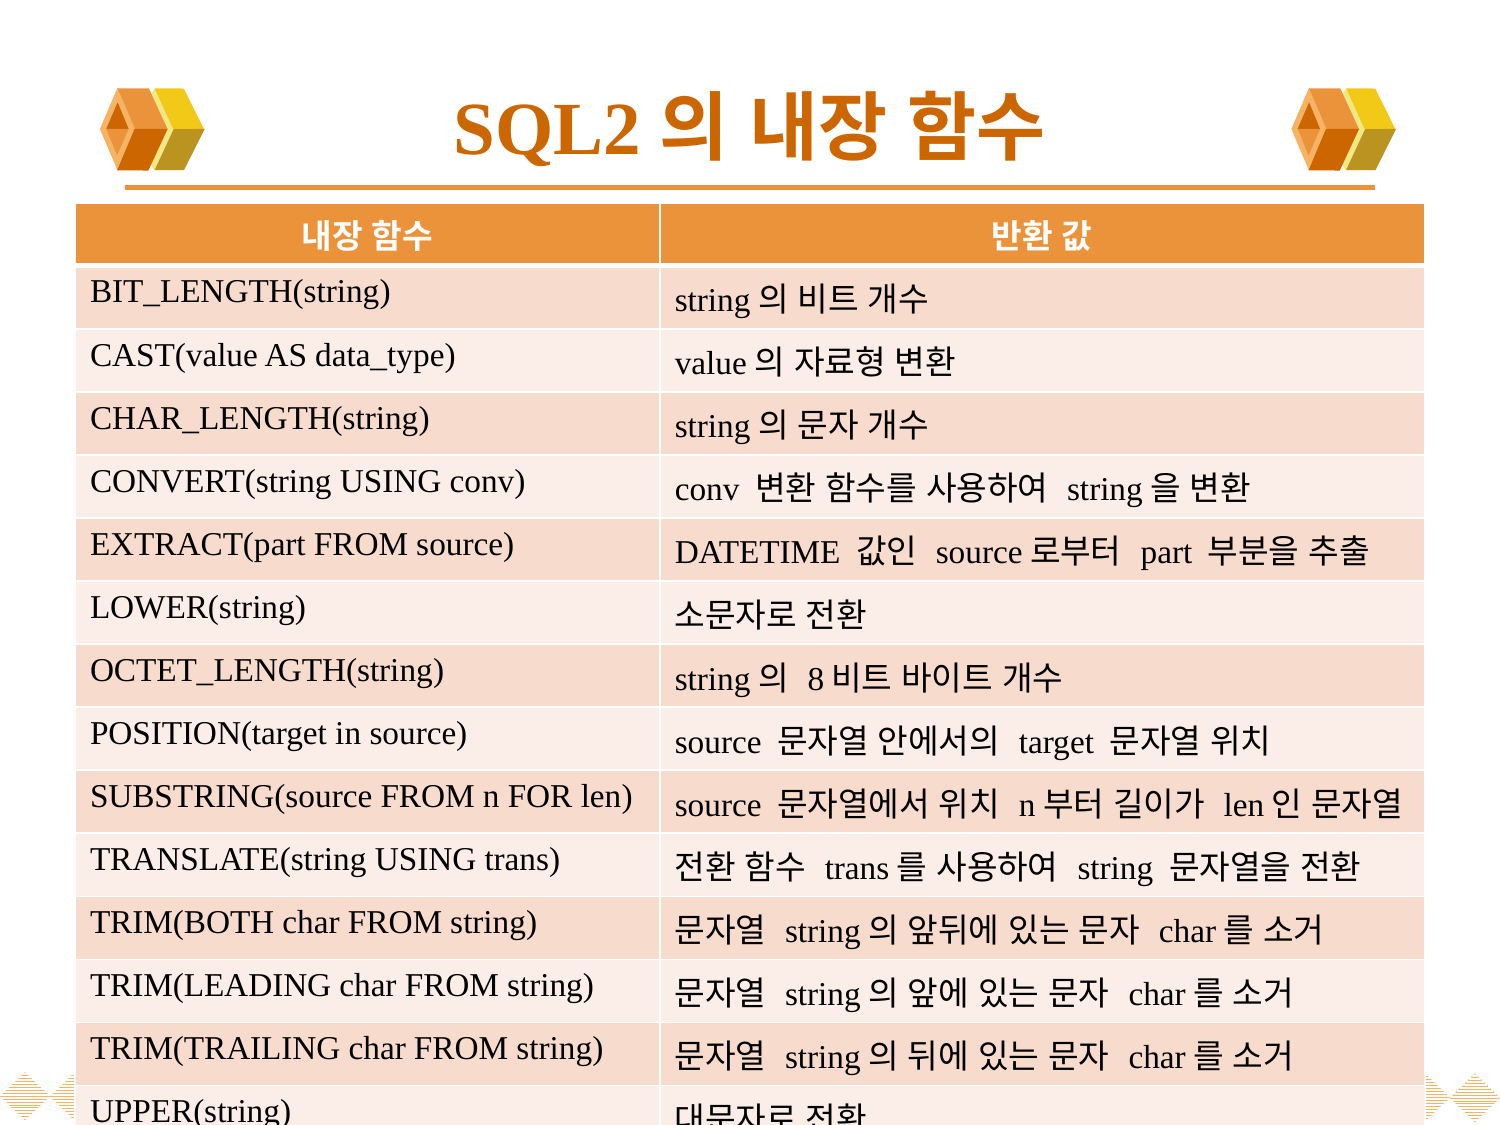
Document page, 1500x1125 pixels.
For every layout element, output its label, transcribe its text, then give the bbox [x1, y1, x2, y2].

table_cell TRIM(LEADING char FROM string) [76, 960, 659, 1022]
table_cell UPPER(string) [76, 1086, 659, 1125]
table_cell string의 문자 개수 [661, 393, 1424, 454]
table_cell value의 자료형 변환 [661, 330, 1424, 391]
table_cell CHAR_LENGTH(string) [76, 393, 659, 454]
table_cell LOWER(string) [76, 582, 659, 643]
table_cell 문자열 string의 앞뒤에 있는 문자 char를 소거 [661, 897, 1424, 959]
table_cell DATETIME 값인 source로부터 part 부분을 추출 [661, 519, 1424, 580]
table_cell 소문자로 전환 [661, 582, 1424, 643]
table_cell EXTRACT(part FROM source) [76, 519, 659, 580]
table_cell OCTET_LENGTH(string) [76, 645, 659, 706]
table_cell source 문자열 안에서의 target 문자열 위치 [661, 708, 1424, 769]
table_cell 전환 함수 trans를 사용하여 string 문자열을 전환 [661, 834, 1424, 896]
table_header 내장 함수 [76, 204, 659, 263]
table_cell SUBSTRING(source FROM n FOR len) [76, 771, 659, 832]
table_cell conv 변환 함수를 사용하여 string을 변환 [661, 456, 1424, 517]
table_cell TRIM(TRAILING char FROM string) [76, 1023, 659, 1085]
table_header 반환 값 [661, 204, 1424, 263]
table_cell 대문자로 전환 [661, 1086, 1424, 1125]
table_cell source 문자열에서 위치 n부터 길이가 len인 문자열 [661, 771, 1424, 832]
table_cell CAST(value AS data_type) [76, 330, 659, 391]
table_cell BIT_LENGTH(string) [76, 268, 659, 328]
table_cell string의 8비트 바이트 개수 [661, 645, 1424, 706]
table_cell CONVERT(string USING conv) [76, 456, 659, 517]
table_cell string의 비트 개수 [661, 268, 1424, 328]
table_cell TRANSLATE(string USING trans) [76, 834, 659, 896]
title SQL2의 내장 함수 [75, 67, 1425, 182]
table_cell TRIM(BOTH char FROM string) [76, 897, 659, 959]
table_cell 문자열 string의 앞에 있는 문자 char를 소거 [661, 960, 1424, 1022]
table_cell 문자열 string의 뒤에 있는 문자 char를 소거 [661, 1023, 1424, 1085]
table_cell POSITION(target in source) [76, 708, 659, 769]
